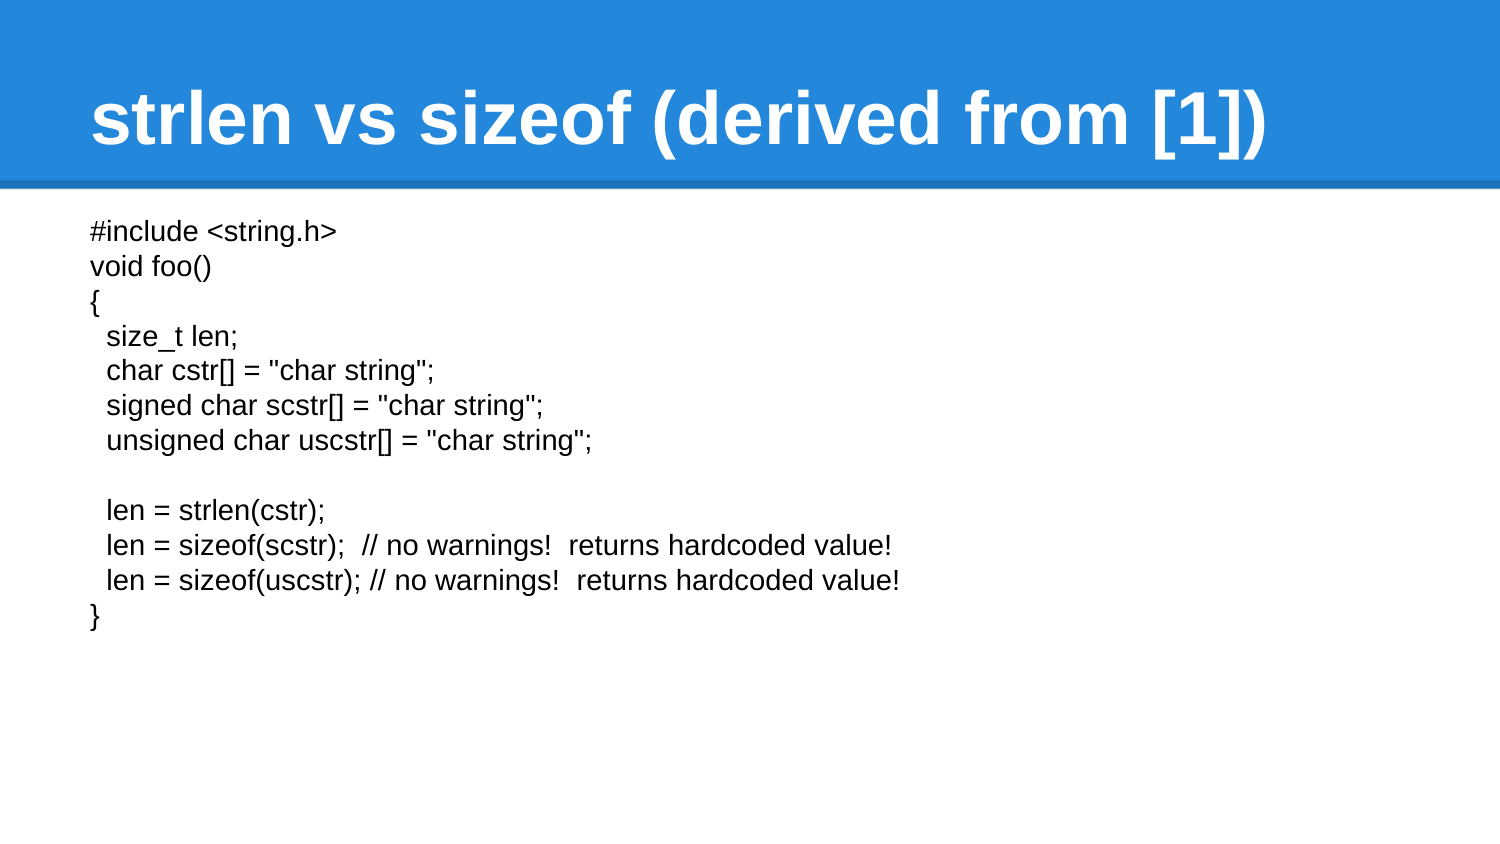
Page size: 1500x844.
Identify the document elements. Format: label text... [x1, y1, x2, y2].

title strlen vs sizeof (derived from [1]) [75, 33, 1425, 175]
list #include <string.h> void foo() { size_t len; char cstr[] = "char string"; signed char scstr[] = "char string"; unsigned char uscstr[] = "char string"; len = strlen(cstr); len = sizeof(scstr); // no warnings! returns hardcoded value! len = sizeof(uscstr); // no warnings! returns hardcoded value! } [75, 196, 1425, 808]
